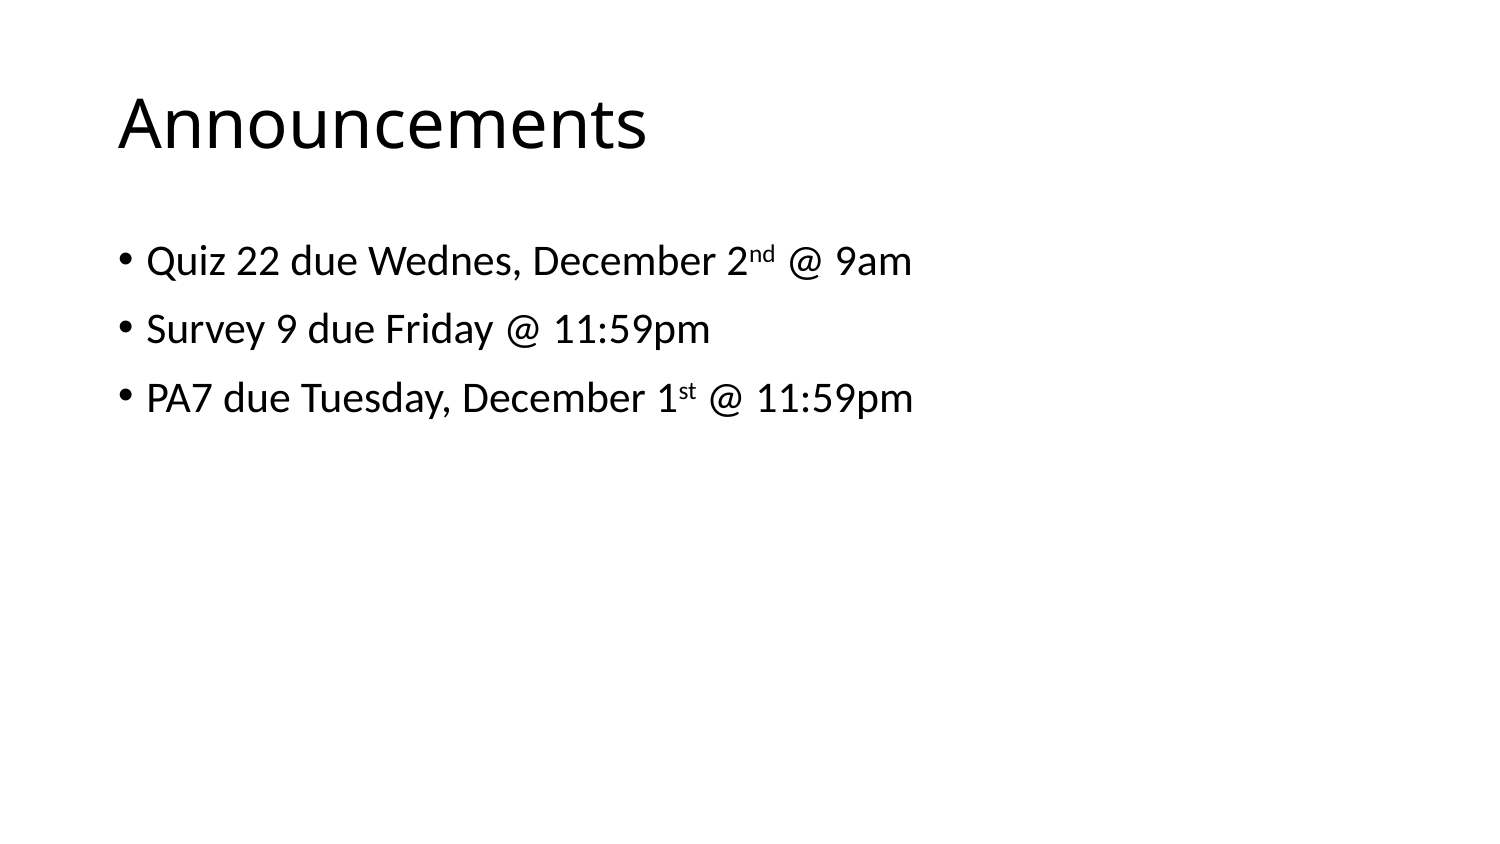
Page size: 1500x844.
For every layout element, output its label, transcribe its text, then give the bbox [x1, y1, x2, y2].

list Quiz 22 due Wednes, December 2nd @ 9am Survey 9 due Friday @ 11:59pm PA7 due Tuesday, December 1st @ 11:59pm [103, 224, 1397, 832]
title Announcements [103, 44, 1397, 208]
